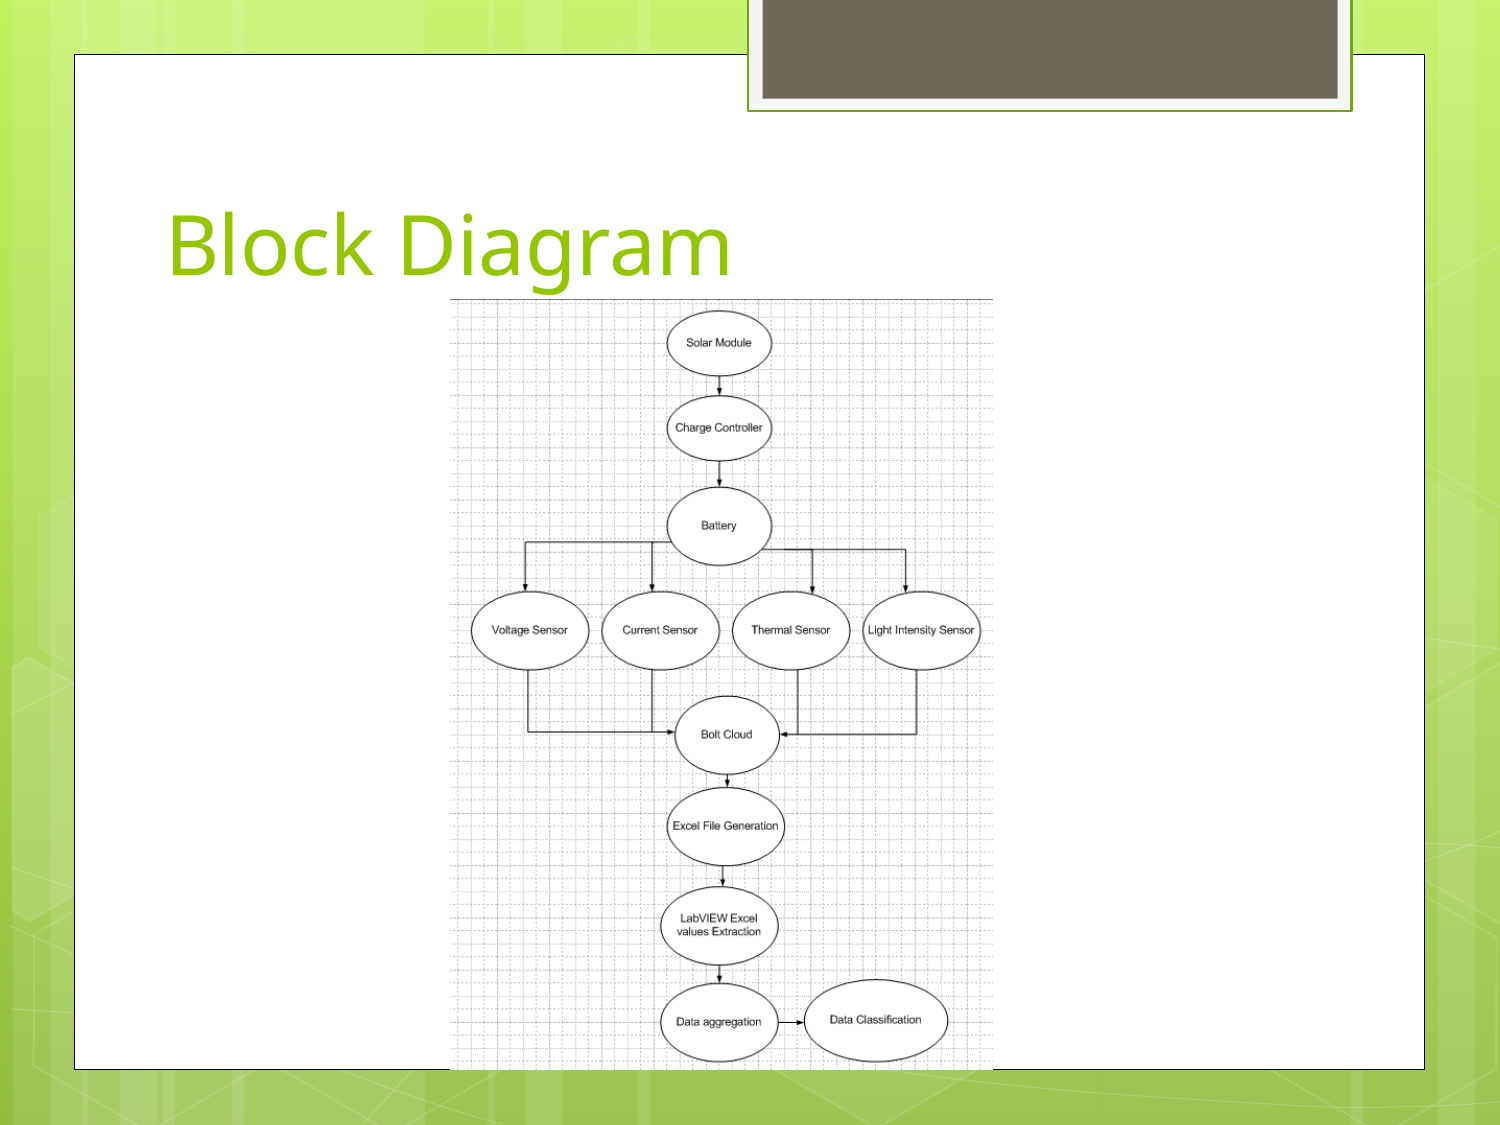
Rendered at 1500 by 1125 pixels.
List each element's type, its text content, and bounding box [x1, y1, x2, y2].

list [449, 299, 993, 1070]
title Block Diagram [150, 112, 1303, 300]
